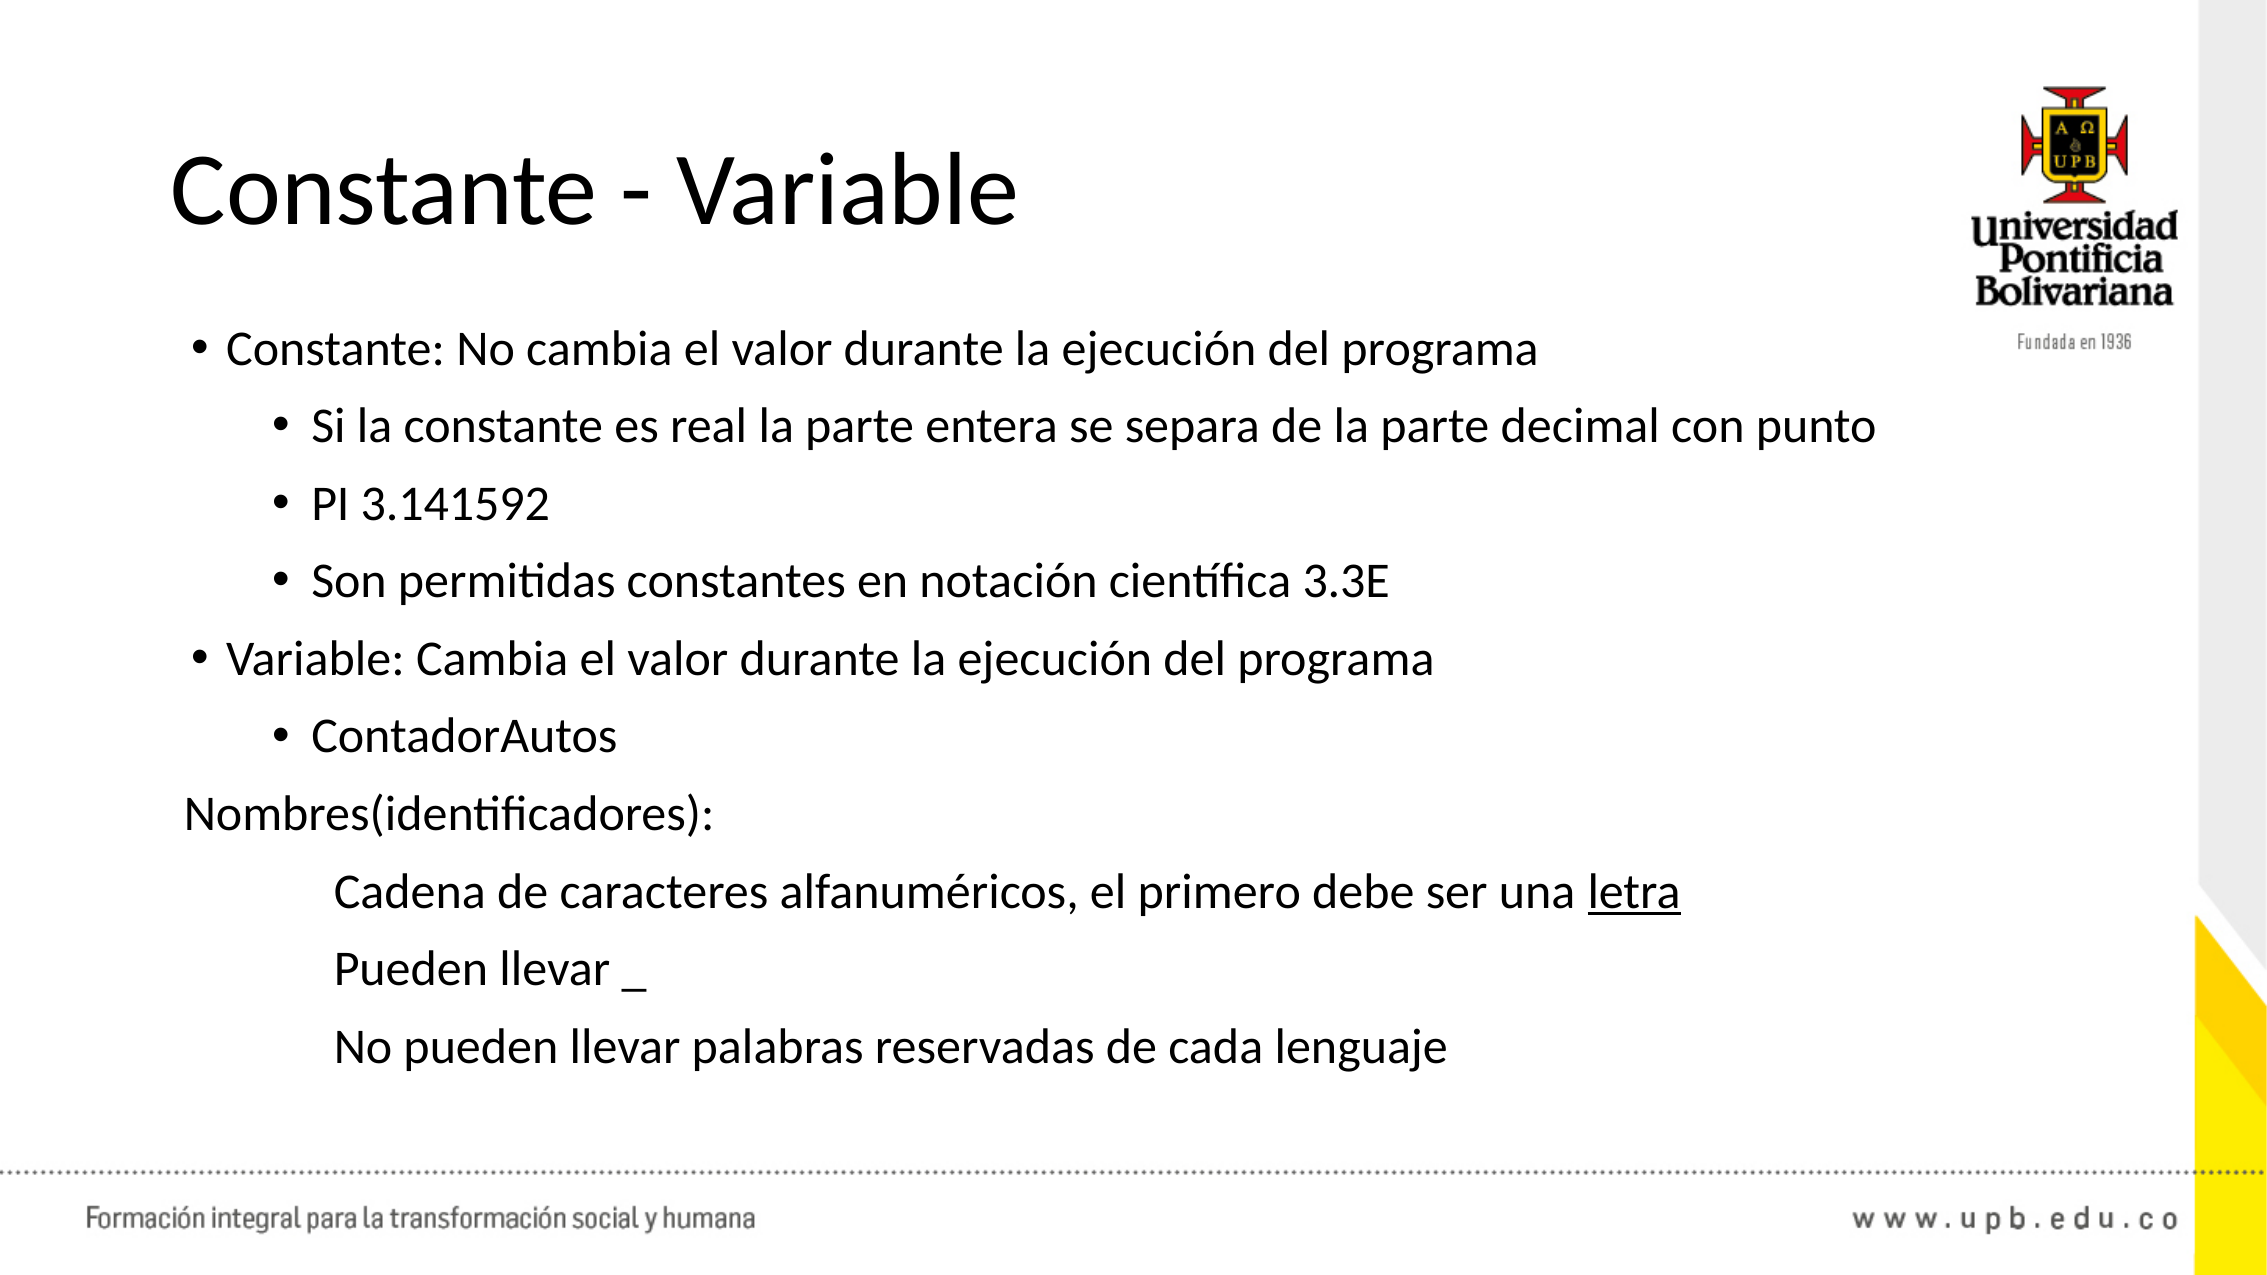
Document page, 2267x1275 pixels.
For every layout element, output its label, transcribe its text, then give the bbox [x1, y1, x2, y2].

list Constante: No cambia el valor durante la ejecución del programa Si la constante es real la parte entera se separa de la parte decimal con punto PI 3.141592 Son permitidas constantes en notación científica 3.3E Variable: Cambia el valor durante la ejecución del programa ContadorAutos Nombres(identificadores): Cadena de caracteres alfanuméricos, el primero debe ser una letra Pueden llevar _ No pueden llevar palabras reservadas de cada lenguaje [168, 314, 2124, 1124]
picture [0, 0, 2267, 1275]
title Constante - Variable [155, 67, 2111, 315]
